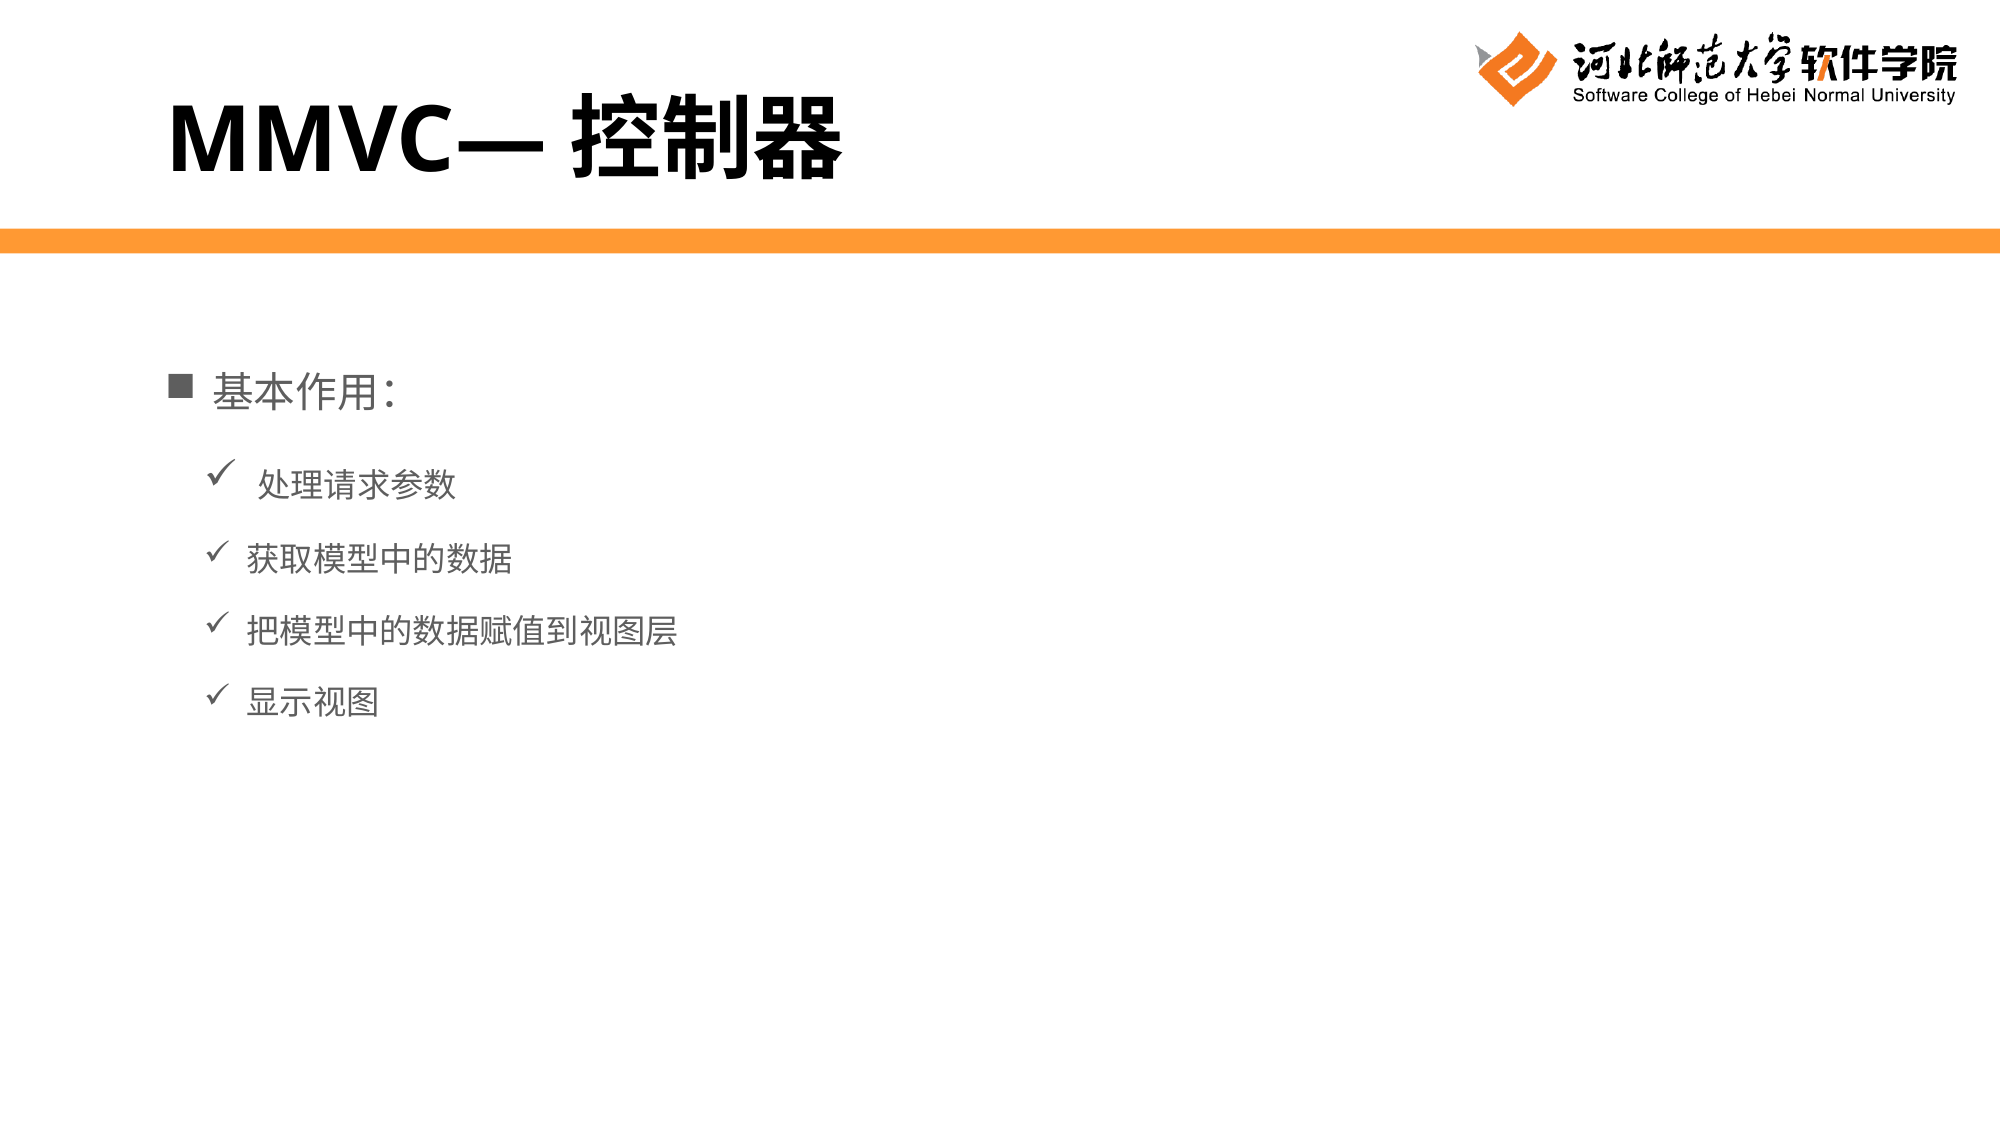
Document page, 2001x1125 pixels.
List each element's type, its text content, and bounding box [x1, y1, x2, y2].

list MMVC—控制器 [150, 84, 1387, 198]
picture [1475, 31, 1957, 107]
text_box 基本作用： 处理请求参数 获取模型中的数据 把模型中的数据赋值到视图层 显示视图 [150, 318, 1859, 730]
